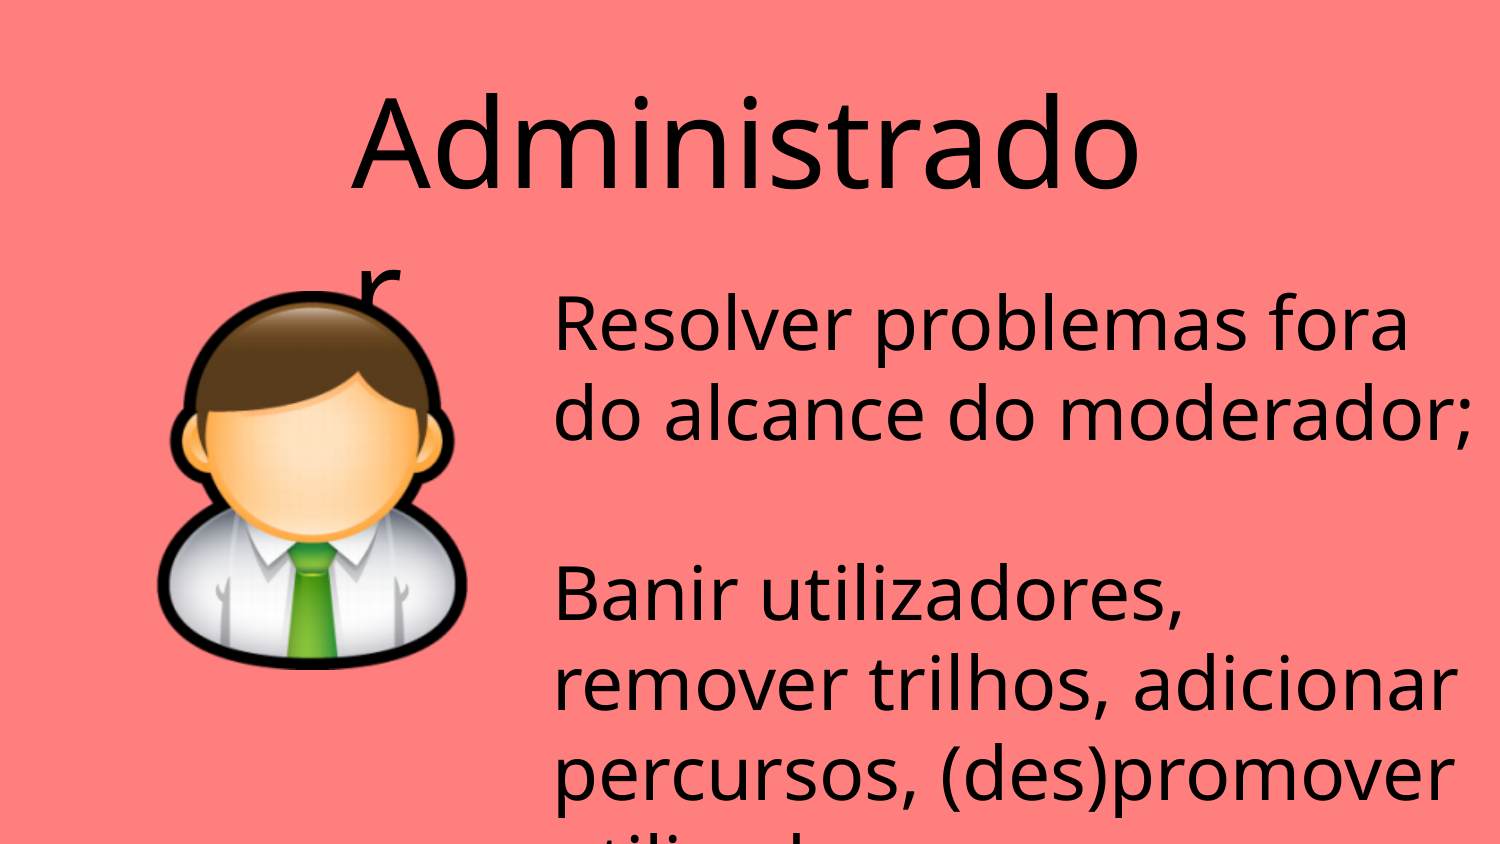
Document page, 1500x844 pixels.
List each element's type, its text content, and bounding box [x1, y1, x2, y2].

text_box Administrador [336, 55, 1187, 371]
text_box Resolver problemas fora do alcance do moderador; Banir utilizadores, remover trilhos, adicionar percursos, (des)promover utilizadores. [537, 268, 1500, 844]
picture [123, 291, 503, 671]
